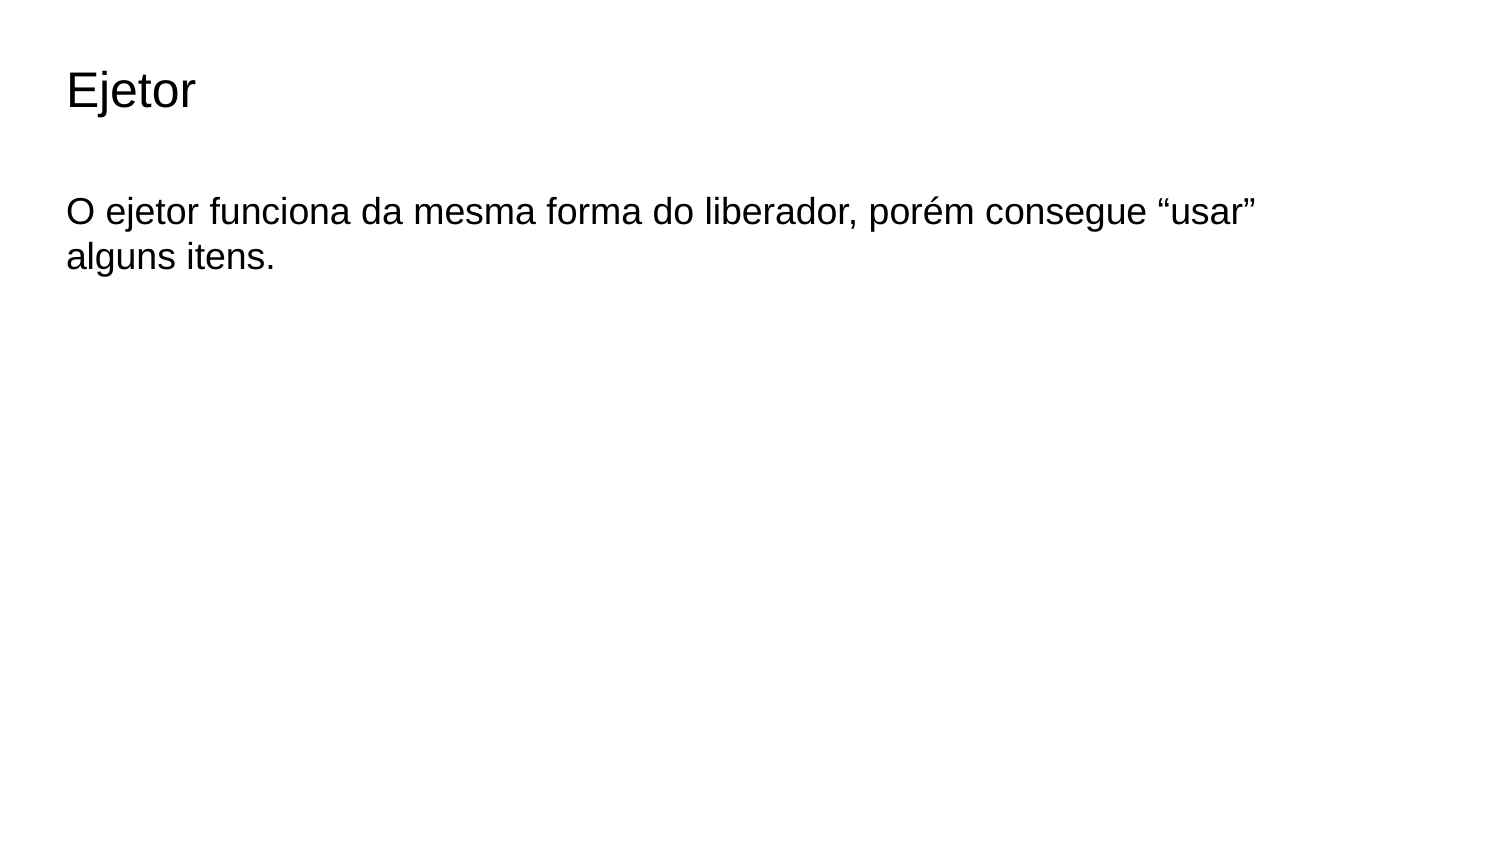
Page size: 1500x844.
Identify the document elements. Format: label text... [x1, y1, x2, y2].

title Ejetor [51, 42, 1449, 137]
text_box O ejetor funciona da mesma forma do liberador, porém consegue “usar” alguns itens. [51, 171, 1371, 438]
